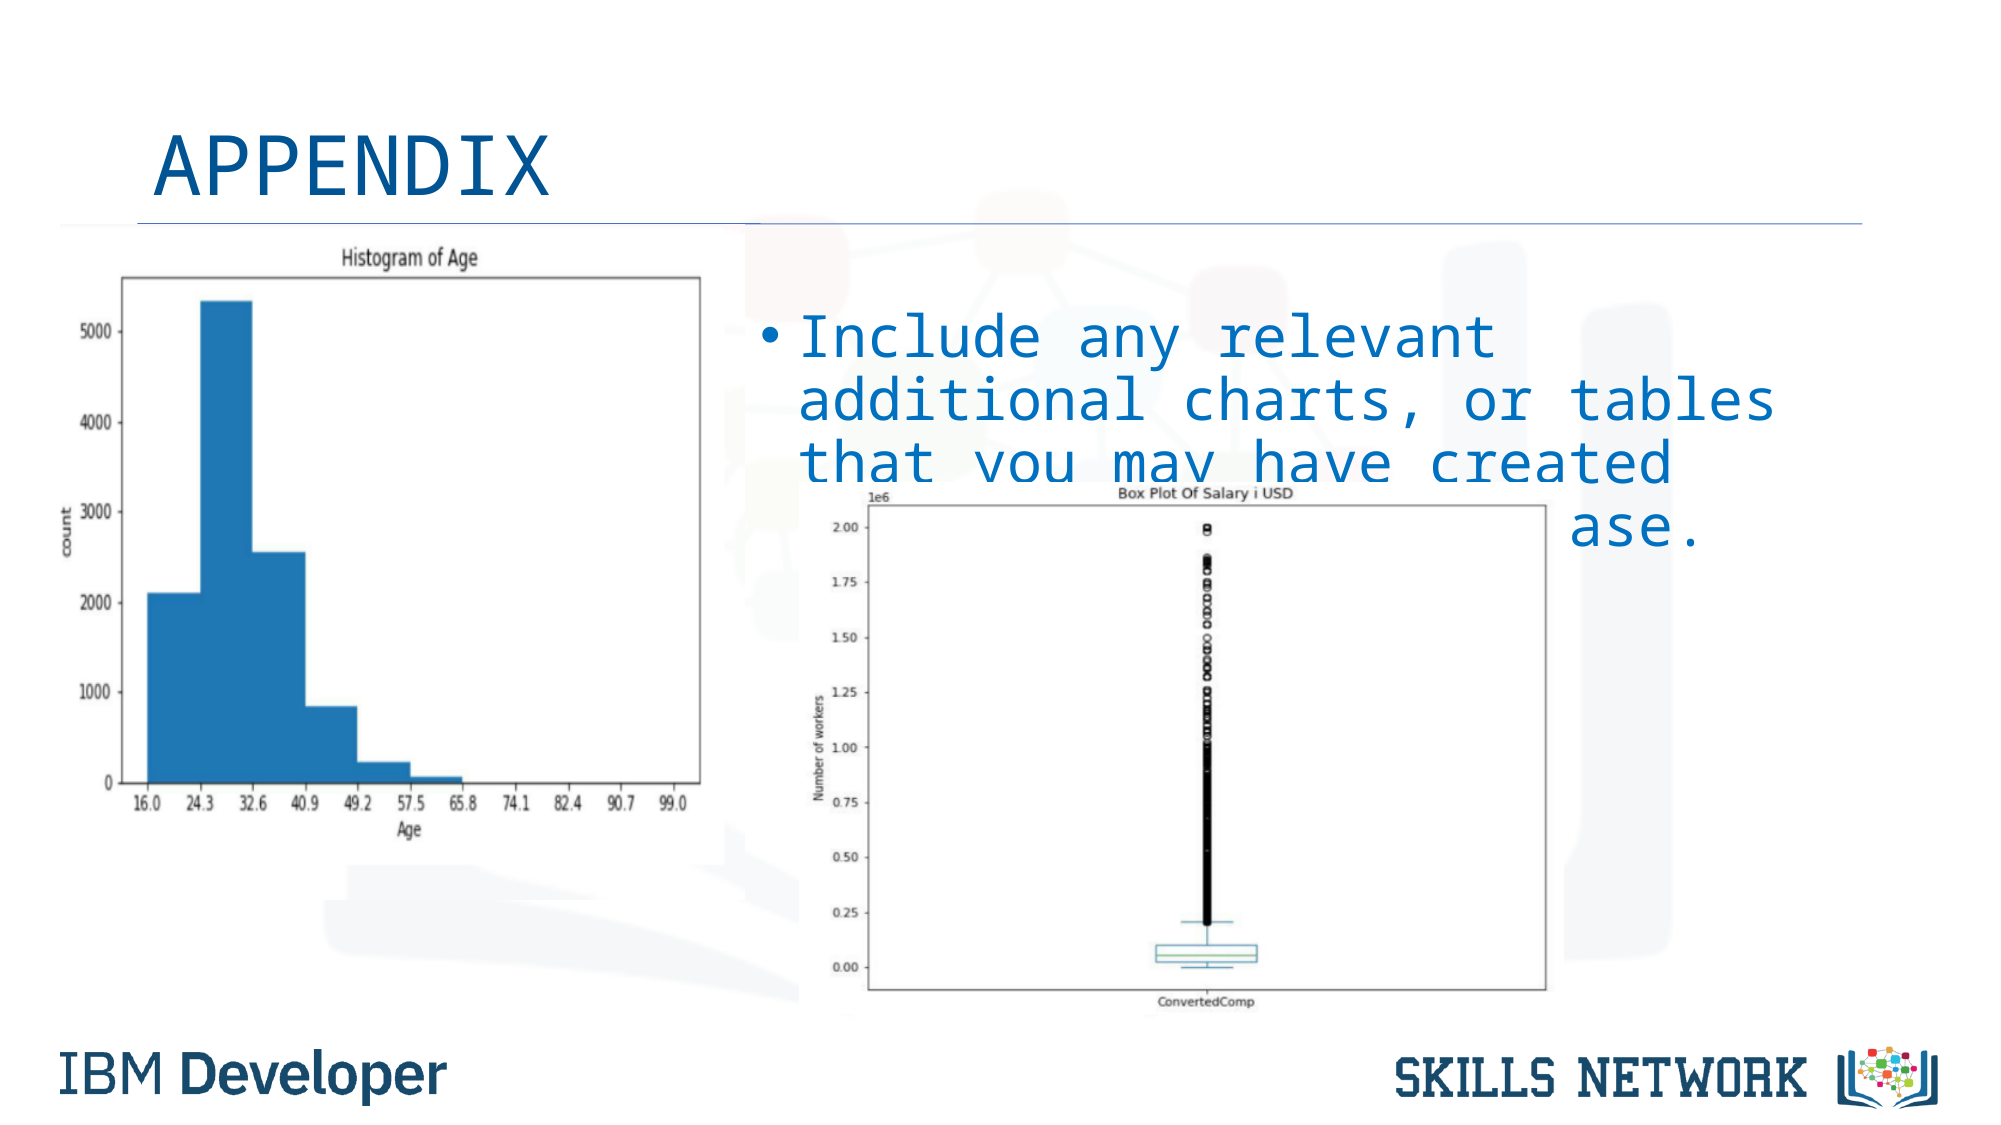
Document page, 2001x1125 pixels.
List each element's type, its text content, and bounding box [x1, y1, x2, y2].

picture [55, 1045, 459, 1108]
picture [799, 482, 1564, 1014]
picture [1390, 1045, 1945, 1111]
picture [60, 224, 745, 900]
list Include any relevant additional charts, or tables that you may have created during the analysis phase. [745, 299, 1863, 1014]
title APPENDIX [137, 59, 1863, 278]
